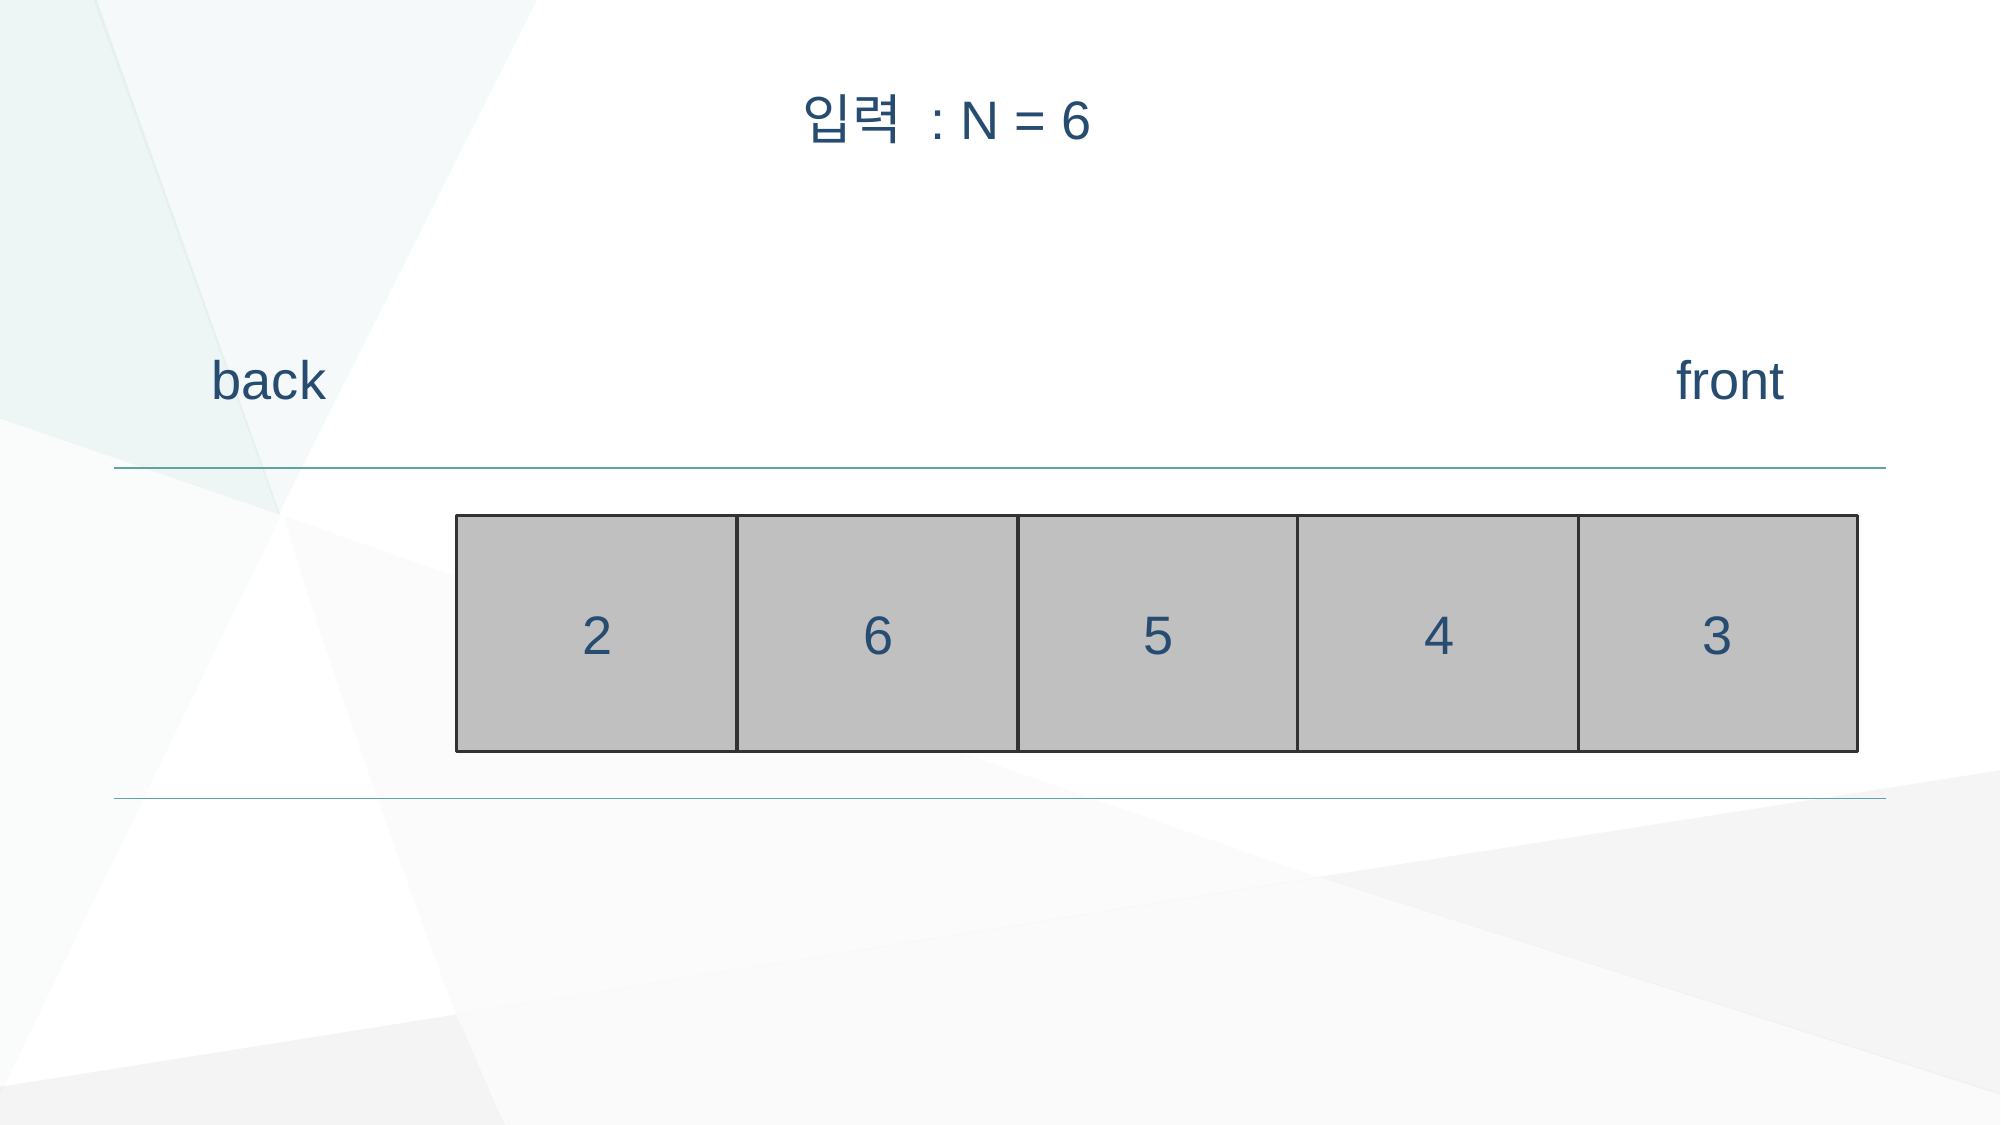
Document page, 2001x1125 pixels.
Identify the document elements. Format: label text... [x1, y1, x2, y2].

text_box 4 [1394, 593, 1483, 673]
text_box front [1661, 338, 1800, 418]
text_box [738, 515, 1018, 752]
text_box [456, 515, 738, 752]
text_box 3 [1673, 593, 1761, 673]
text_box [1018, 515, 1298, 752]
text_box 2 [552, 593, 641, 673]
text_box back [196, 338, 342, 418]
text_box [1298, 515, 1579, 752]
text_box 입력 : N = 6 [787, 78, 1213, 158]
text_box [1579, 515, 1858, 752]
text_box 6 [833, 593, 922, 673]
text_box 5 [1113, 593, 1202, 673]
